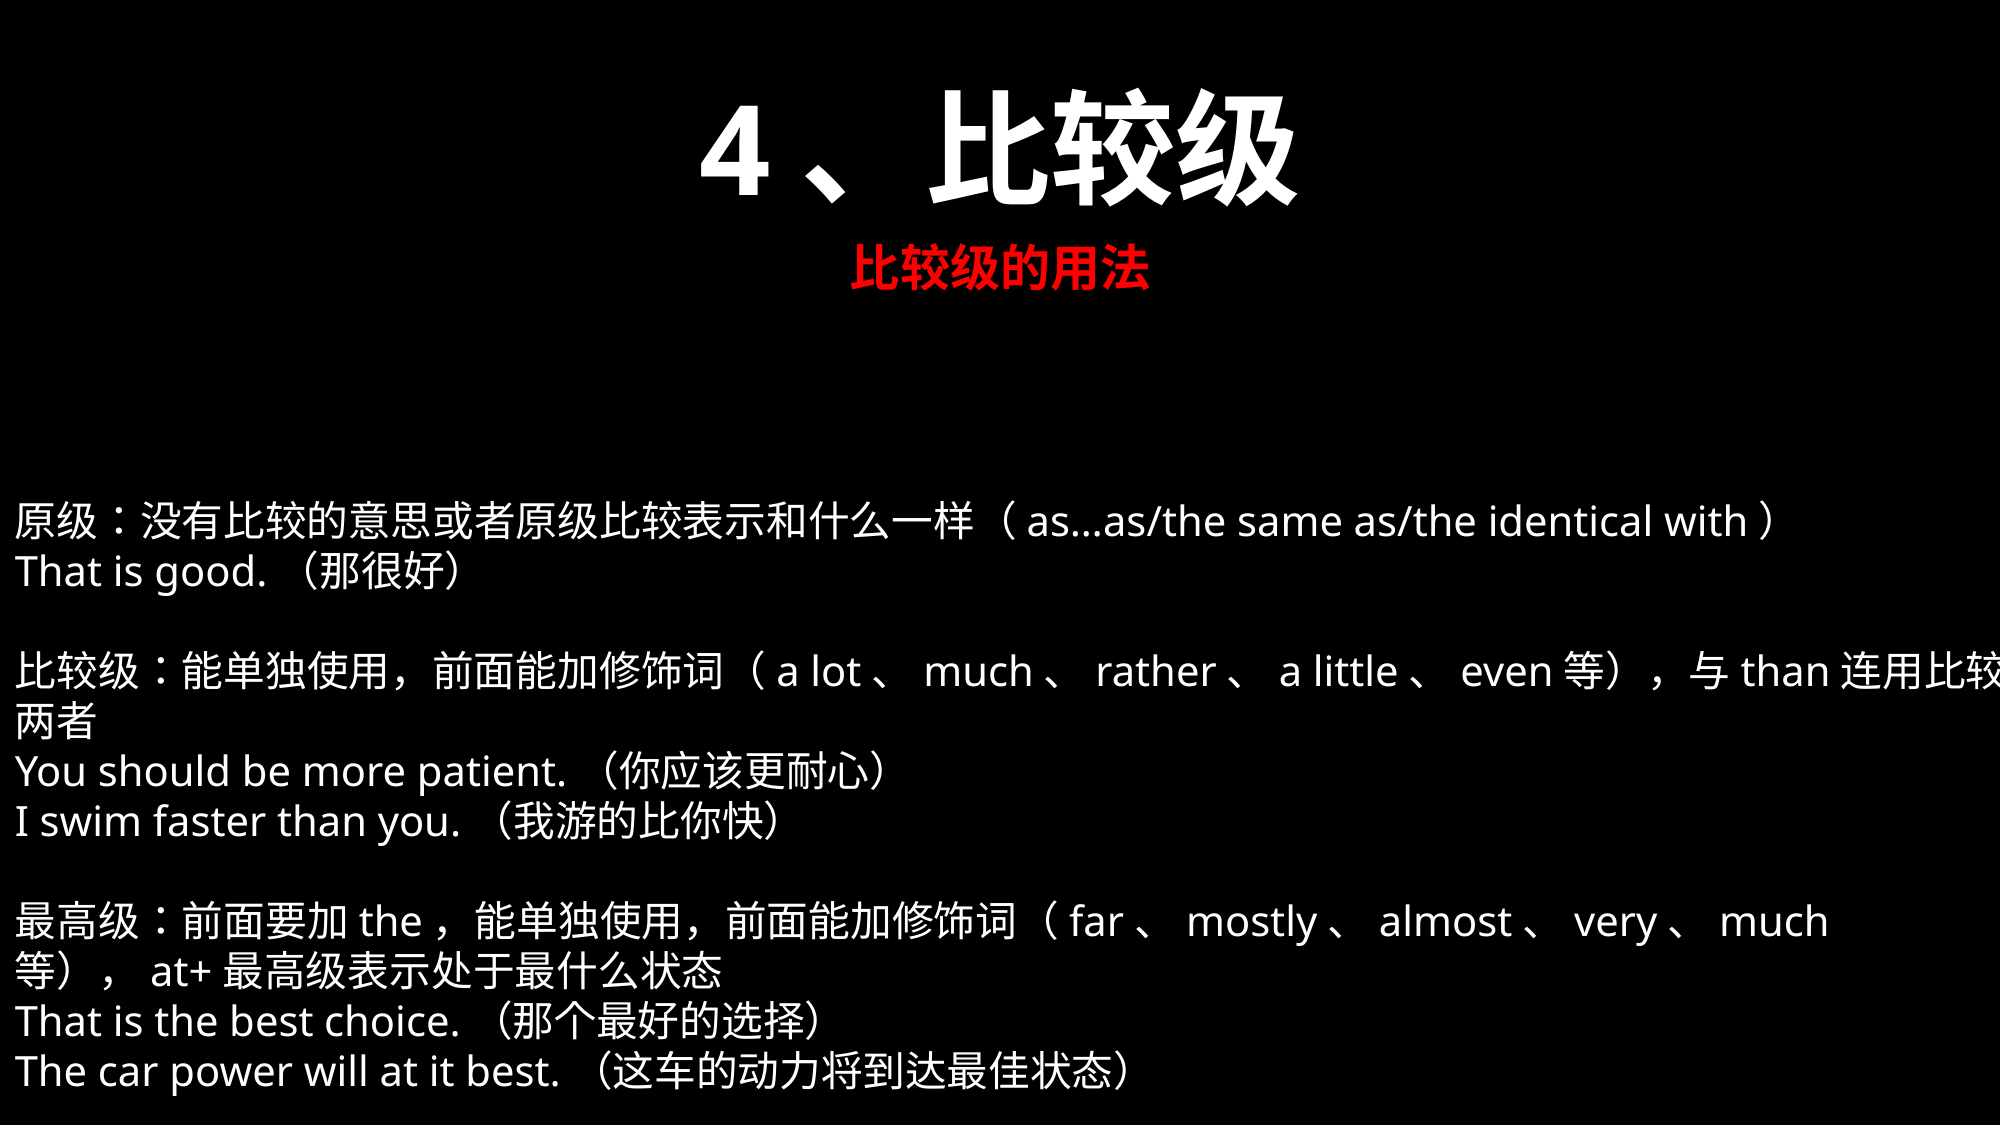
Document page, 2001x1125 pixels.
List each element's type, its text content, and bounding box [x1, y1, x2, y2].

text_box 4、比较级 [684, 62, 1316, 228]
text_box 原级：没有比较的意思或者原级比较表示和什么一样（as…as/the same as/the identical with） That is good.（那很好） 比较级：能单独使用，前面能加修饰词（a lot、much、rather、a little、even等），与than连用比较两者 You should be more patient.（你应该更耐心） I swim faster than you.（我游的比你快） 最高级：前面要加the，能单独使用，前面能加修饰词（far、mostly、almost、very、much等），at+最高级表示处于最什么状态 That is the best choice.（那个最好的选择） The car power will at it best.（这车的动力将到达最佳状态） [0, 487, 2000, 1103]
text_box 比较级的用法 [37, 229, 1963, 305]
